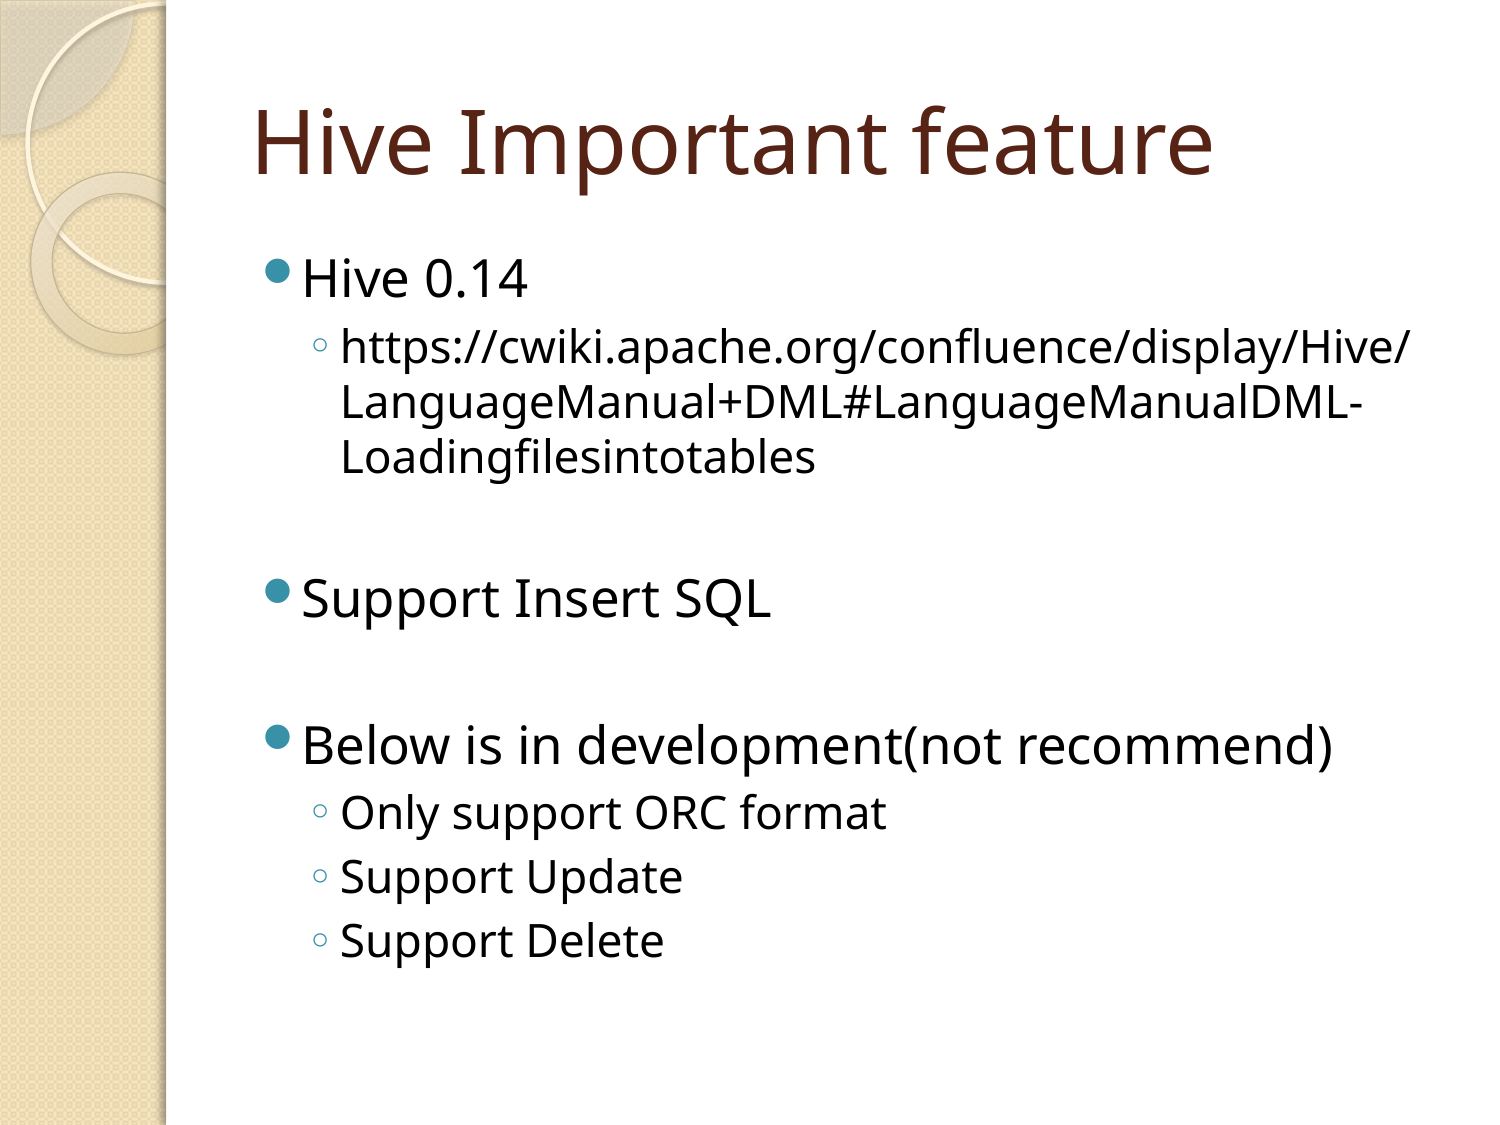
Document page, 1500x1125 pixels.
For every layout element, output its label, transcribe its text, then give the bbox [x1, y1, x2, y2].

title Hive Important feature [235, 45, 1466, 233]
list Hive 0.14 https://cwiki.apache.org/confluence/display/Hive/LanguageManual+DML#LanguageManualDML-Loadingfilesintotables Support Insert SQL Below is in development(not recommend) Only support ORC format Support Update Support Delete [235, 237, 1466, 1025]
